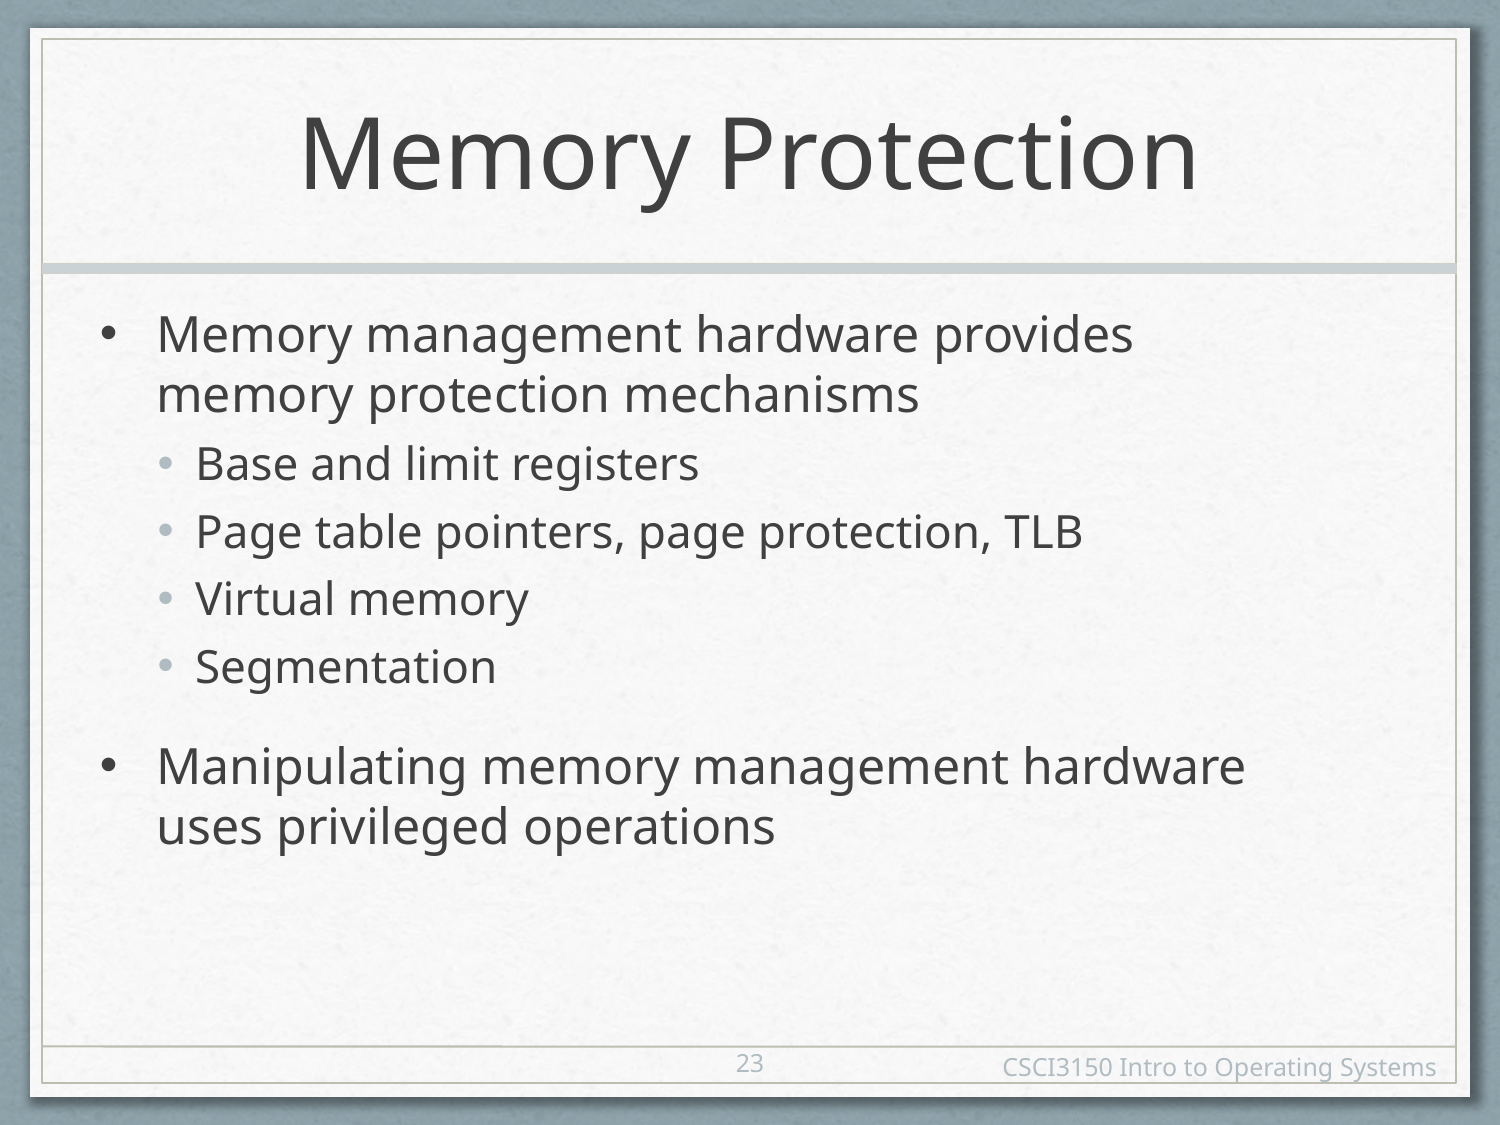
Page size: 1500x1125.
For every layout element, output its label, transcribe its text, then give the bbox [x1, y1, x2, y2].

footer CSCI3150 Intro to Operating Systems [977, 1045, 1453, 1088]
list Memory management hardware provides memory protection mechanisms Base and limit registers Page table pointers, page protection, TLB Virtual memory Segmentation Manipulating memory management hardware uses privileged operations [85, 295, 1353, 1005]
title Memory Protection [147, 40, 1353, 260]
slide_number 23 [687, 1042, 813, 1088]
picture [30, 28, 1470, 1097]
